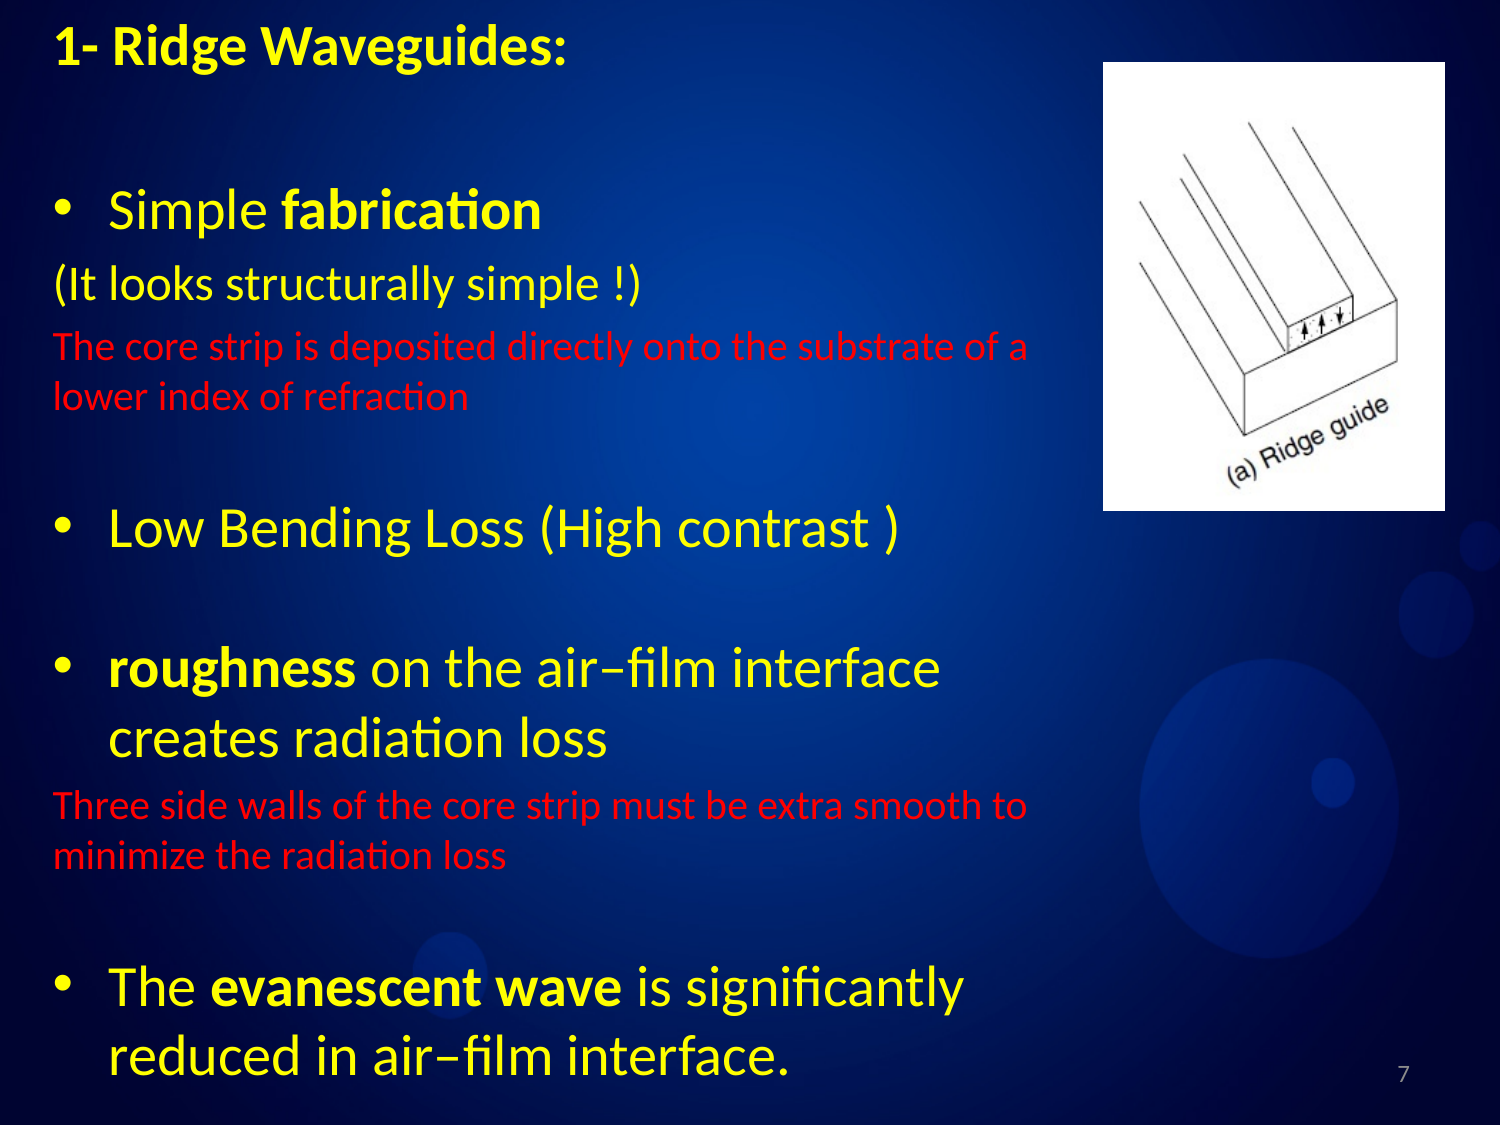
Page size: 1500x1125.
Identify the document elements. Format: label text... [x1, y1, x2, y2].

picture [0, 0, 1500, 1125]
list 1- Ridge Waveguides: Simple fabrication (It looks structurally simple !) The core strip is deposited directly onto the substrate of a lower index of refraction Low Bending Loss (High contrast ) roughness on the air–film interface creates radiation loss Three side walls of the core strip must be extra smooth to minimize the radiation loss The evanescent wave is significantly reduced in air–film interface. [37, 0, 1104, 1100]
slide_number 7 [1074, 1042, 1425, 1103]
